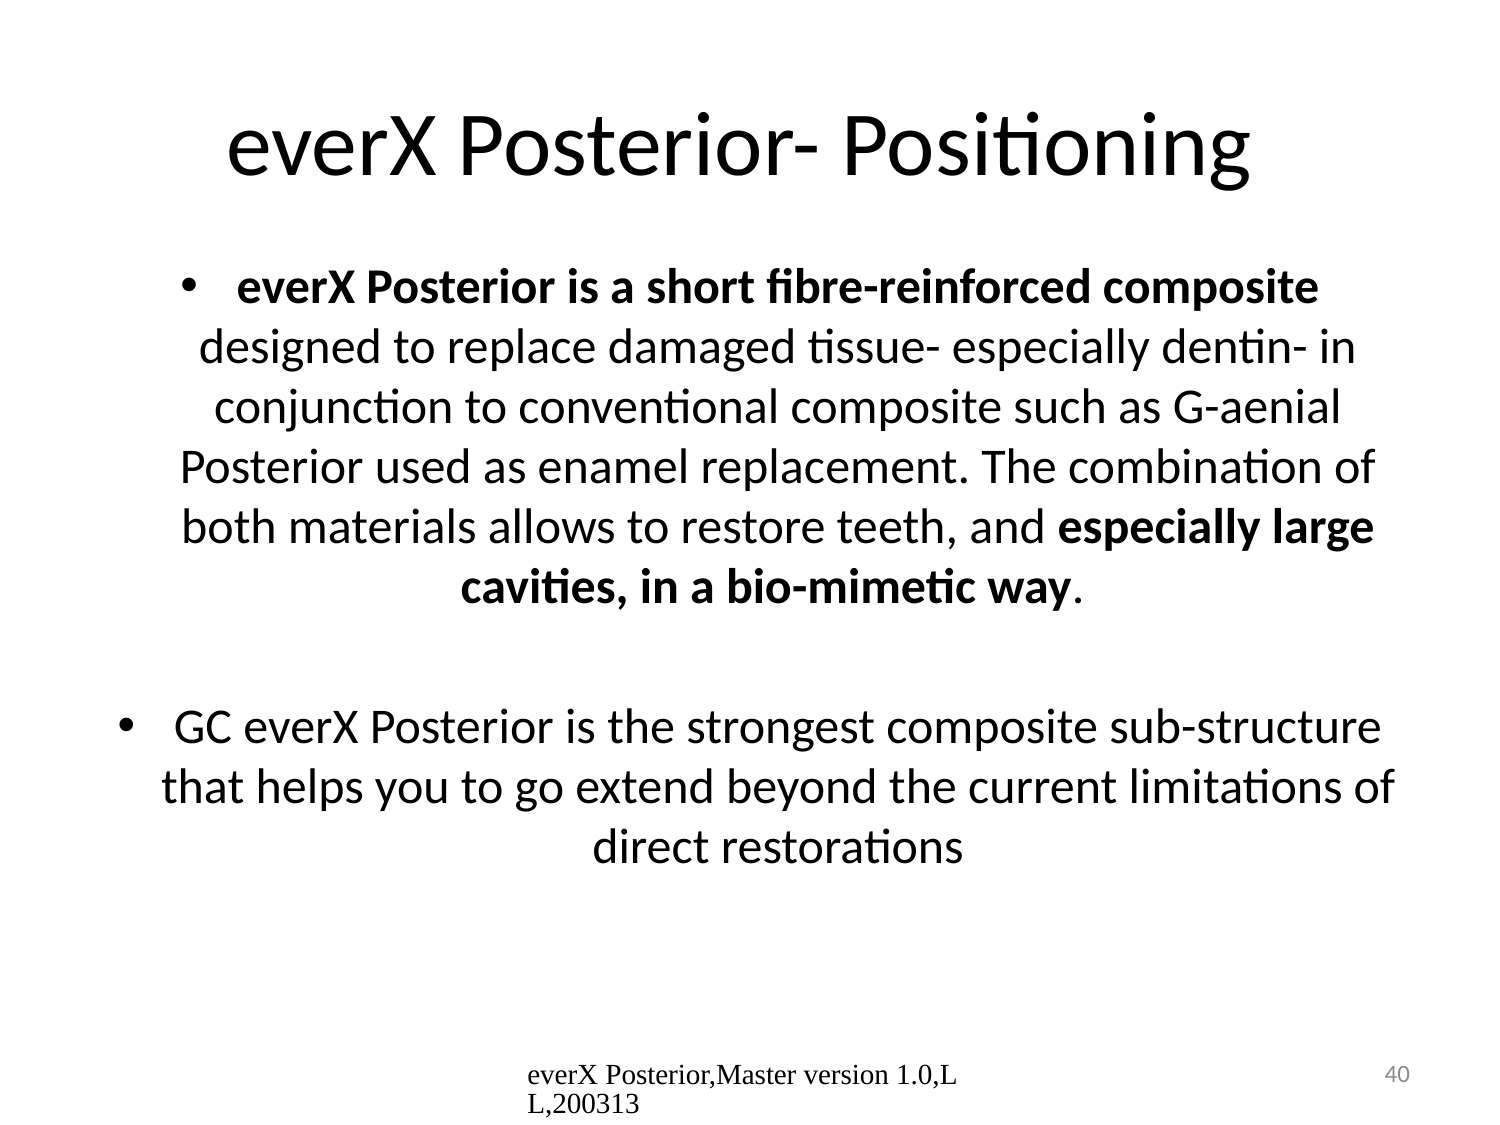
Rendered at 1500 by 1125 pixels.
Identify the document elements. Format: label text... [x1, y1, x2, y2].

slide_number 40 [1074, 1042, 1425, 1103]
footer everX Posterior,Master version 1.0,LL,200313 [512, 1042, 988, 1103]
list everX Posterior is a short fibre-reinforced composite designed to replace damaged tissue- especially dentin- in conjunction to conventional composite such as G-aenial Posterior used as enamel replacement. The combination of both materials allows to restore teeth, and especially large cavities, in a bio-mimetic way. GC everX Posterior is the strongest composite sub-structure that helps you to go extend beyond the current limitations of direct restorations [75, 262, 1425, 1005]
title everX Posterior- Positioning [75, 45, 1425, 233]
